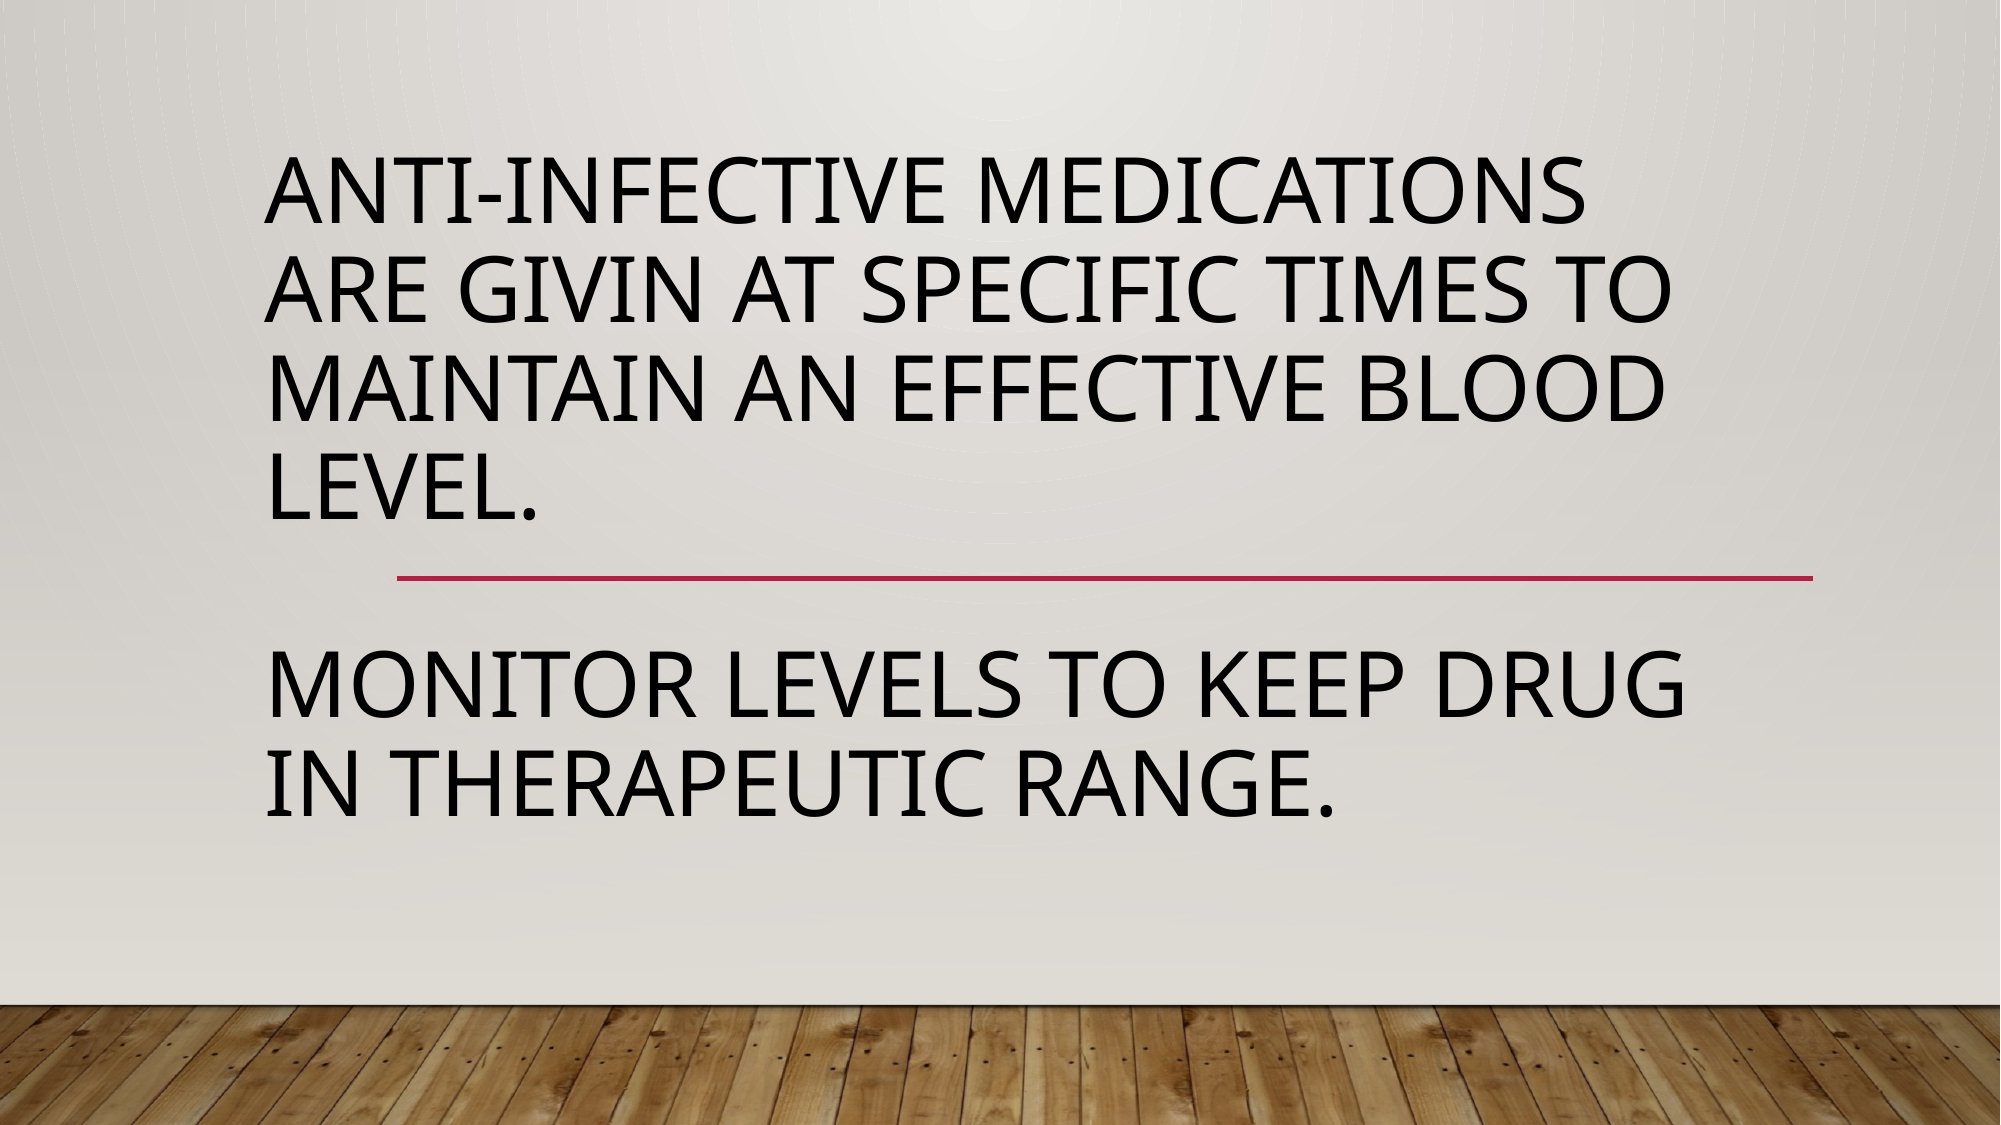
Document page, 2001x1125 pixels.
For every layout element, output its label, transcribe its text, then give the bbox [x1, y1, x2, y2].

title anti-infective medications are givin at specific times to maintain an effective blood level. Monitor levels to keep drug in therapeutic range. [249, 264, 1750, 837]
picture [0, 1005, 2000, 1125]
